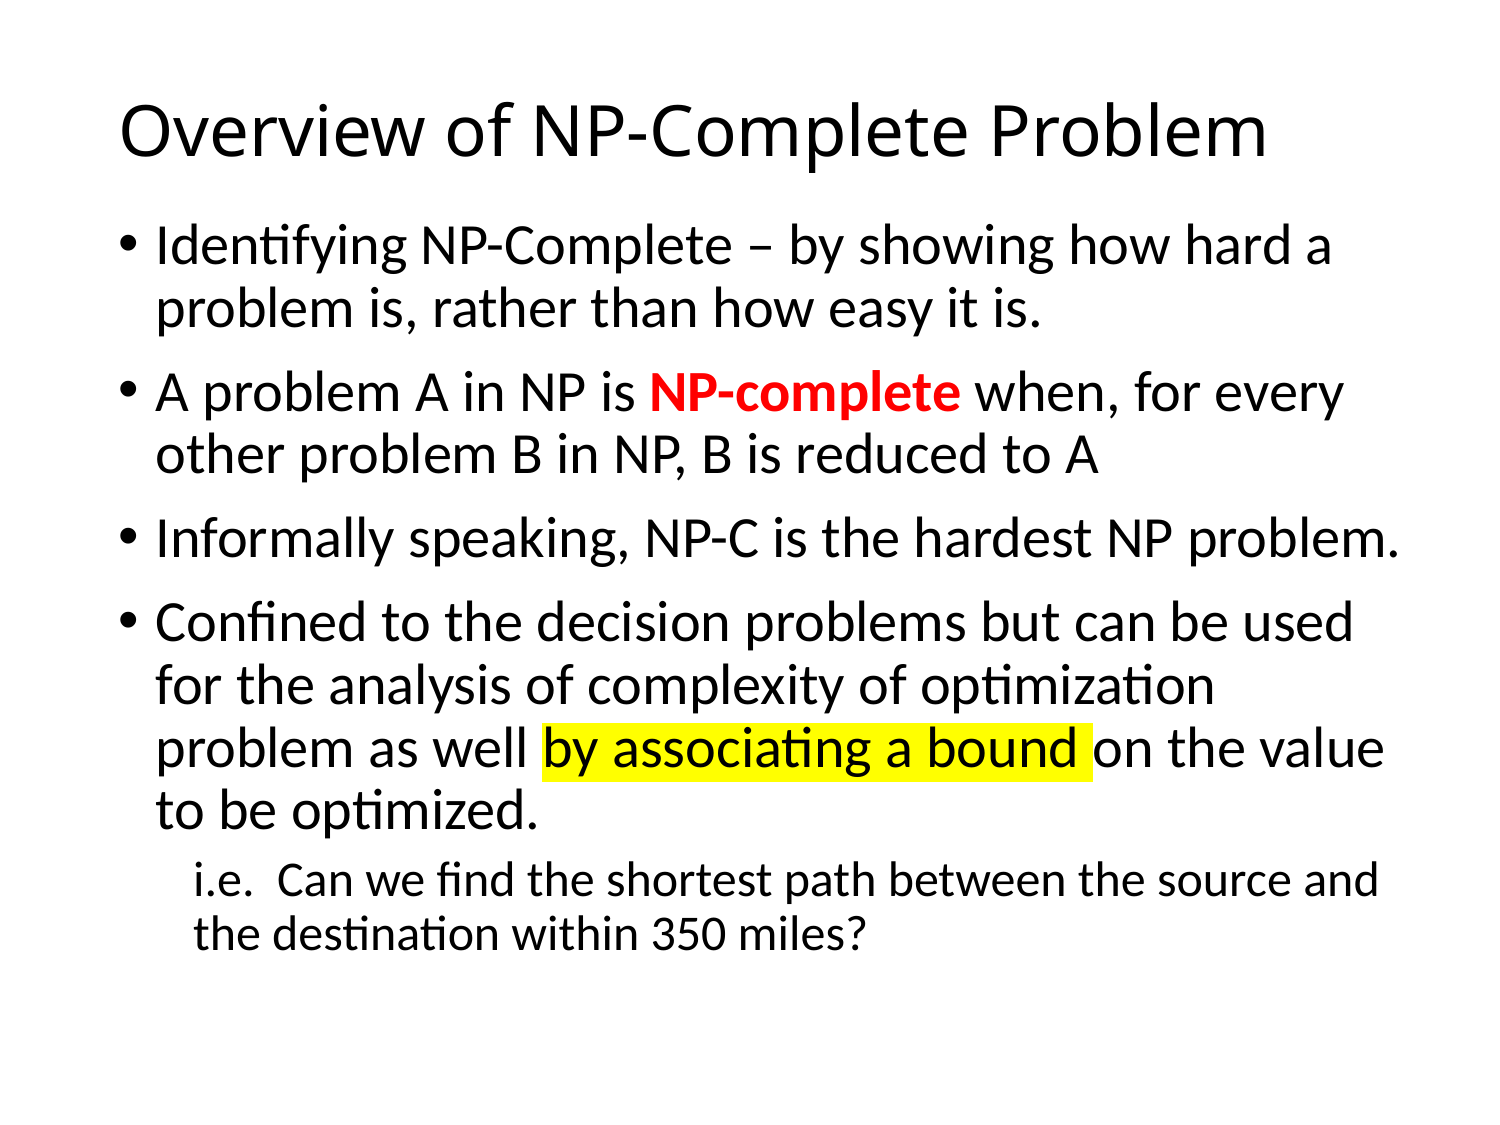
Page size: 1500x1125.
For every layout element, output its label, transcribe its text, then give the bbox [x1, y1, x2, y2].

title Overview of NP-Complete Problem [103, 59, 1397, 206]
list Identifying NP-Complete – by showing how hard a problem is, rather than how easy it is. A problem A in NP is NP-complete when, for every other problem B in NP, B is reduced to A Informally speaking, NP-C is the hardest NP problem. Confined to the decision problems but can be used for the analysis of complexity of optimization problem as well by associating a bound on the value to be optimized. i.e. Can we find the shortest path between the source and the destination within 350 miles? [103, 206, 1425, 1014]
